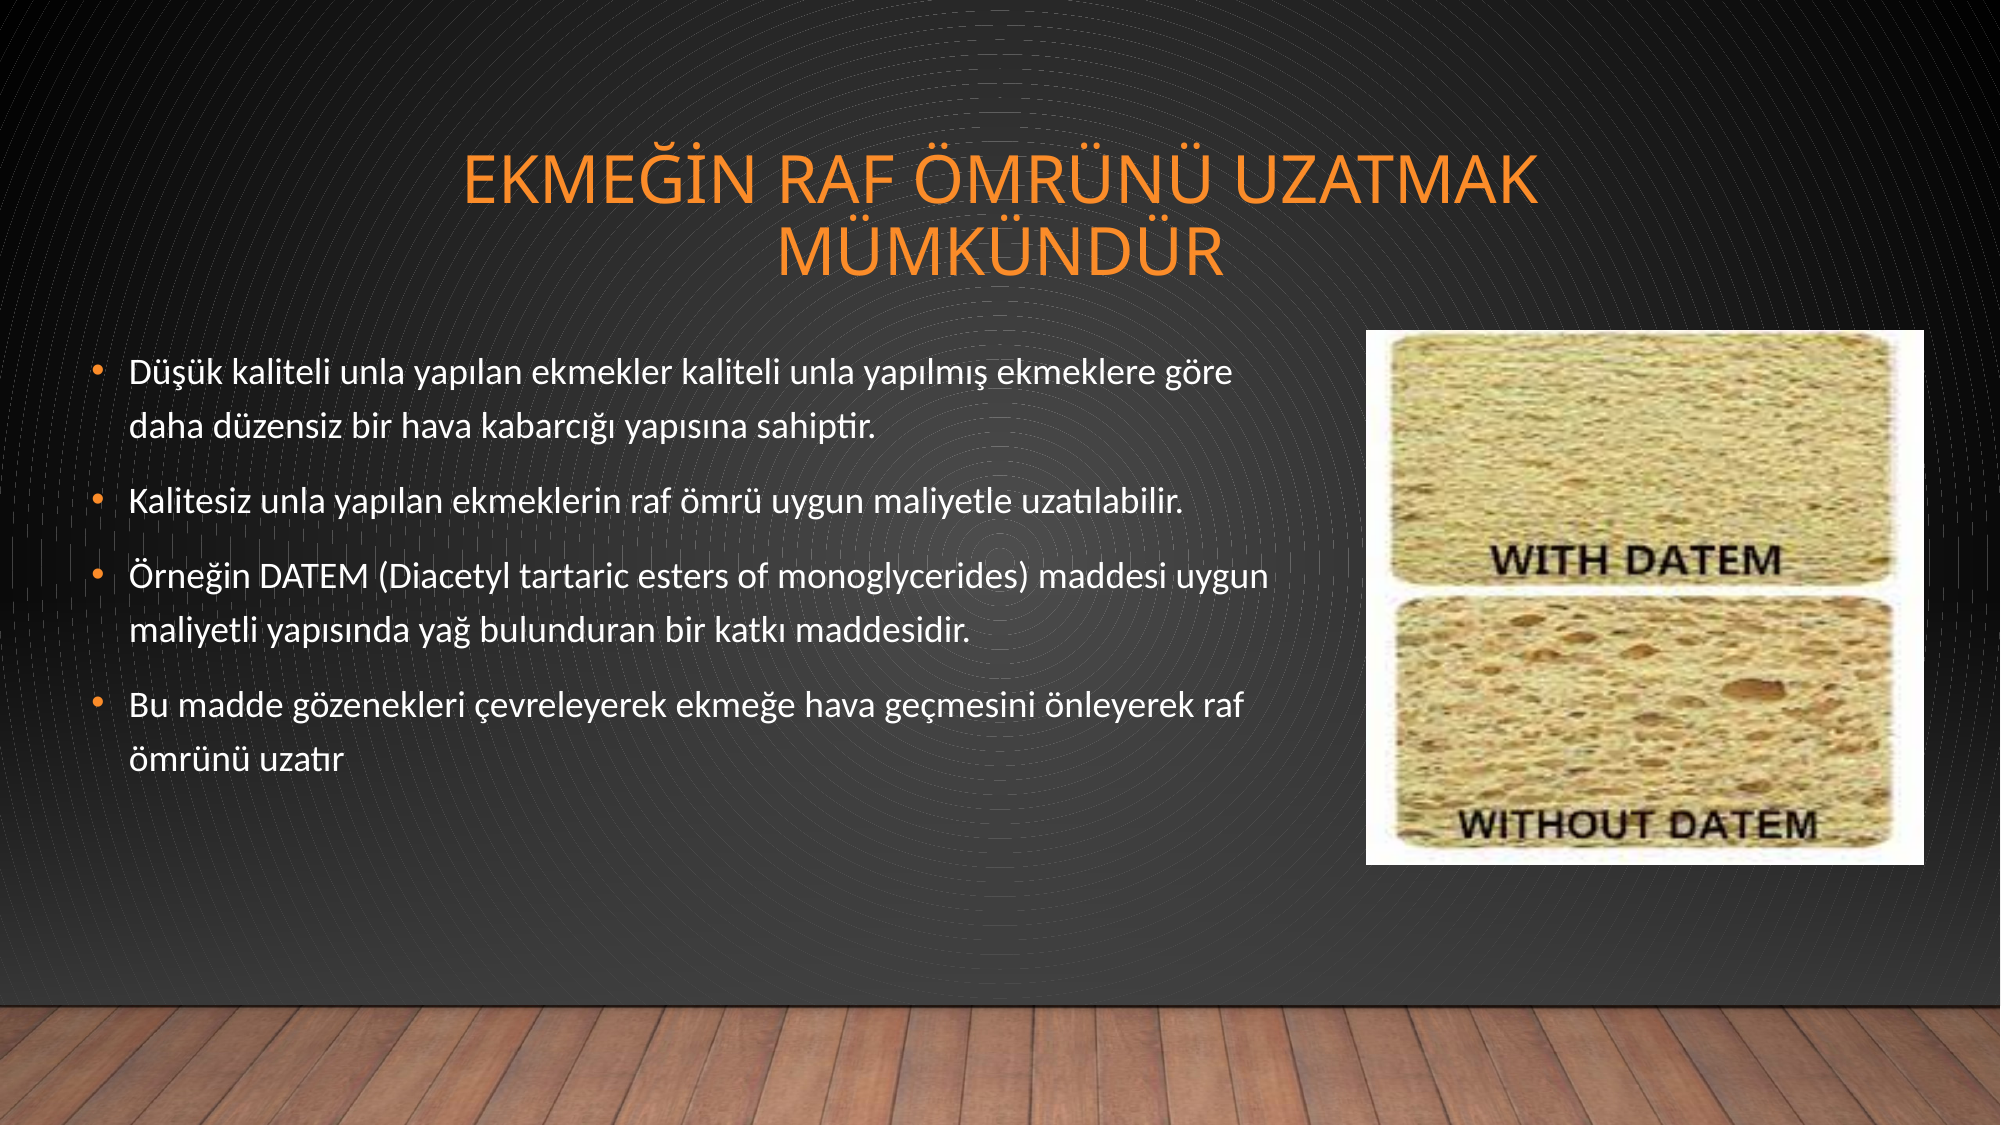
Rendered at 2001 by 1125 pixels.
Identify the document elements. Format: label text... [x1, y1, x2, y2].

picture [0, 1005, 2000, 1125]
title Ekmeğin raf ömrünü uzatmak mümkündür [238, 131, 1763, 305]
list Düşük kaliteli unla yapılan ekmekler kaliteli unla yapılmış ekmeklere göre daha düzensiz bir hava kabarcığı yapısına sahiptir. Kalitesiz unla yapılan ekmeklerin raf ömrü uygun maliyetle uzatılabilir. Örneğin DATEM (Diacetyl tartaric esters of monoglycerides) maddesi uygun maliyetli yapısında yağ bulunduran bir katkı maddesidir. Bu madde gözenekleri çevreleyerek ekmeğe hava geçmesini önleyerek raf ömrünü uzatır [76, 330, 1312, 897]
picture [1366, 330, 1924, 866]
